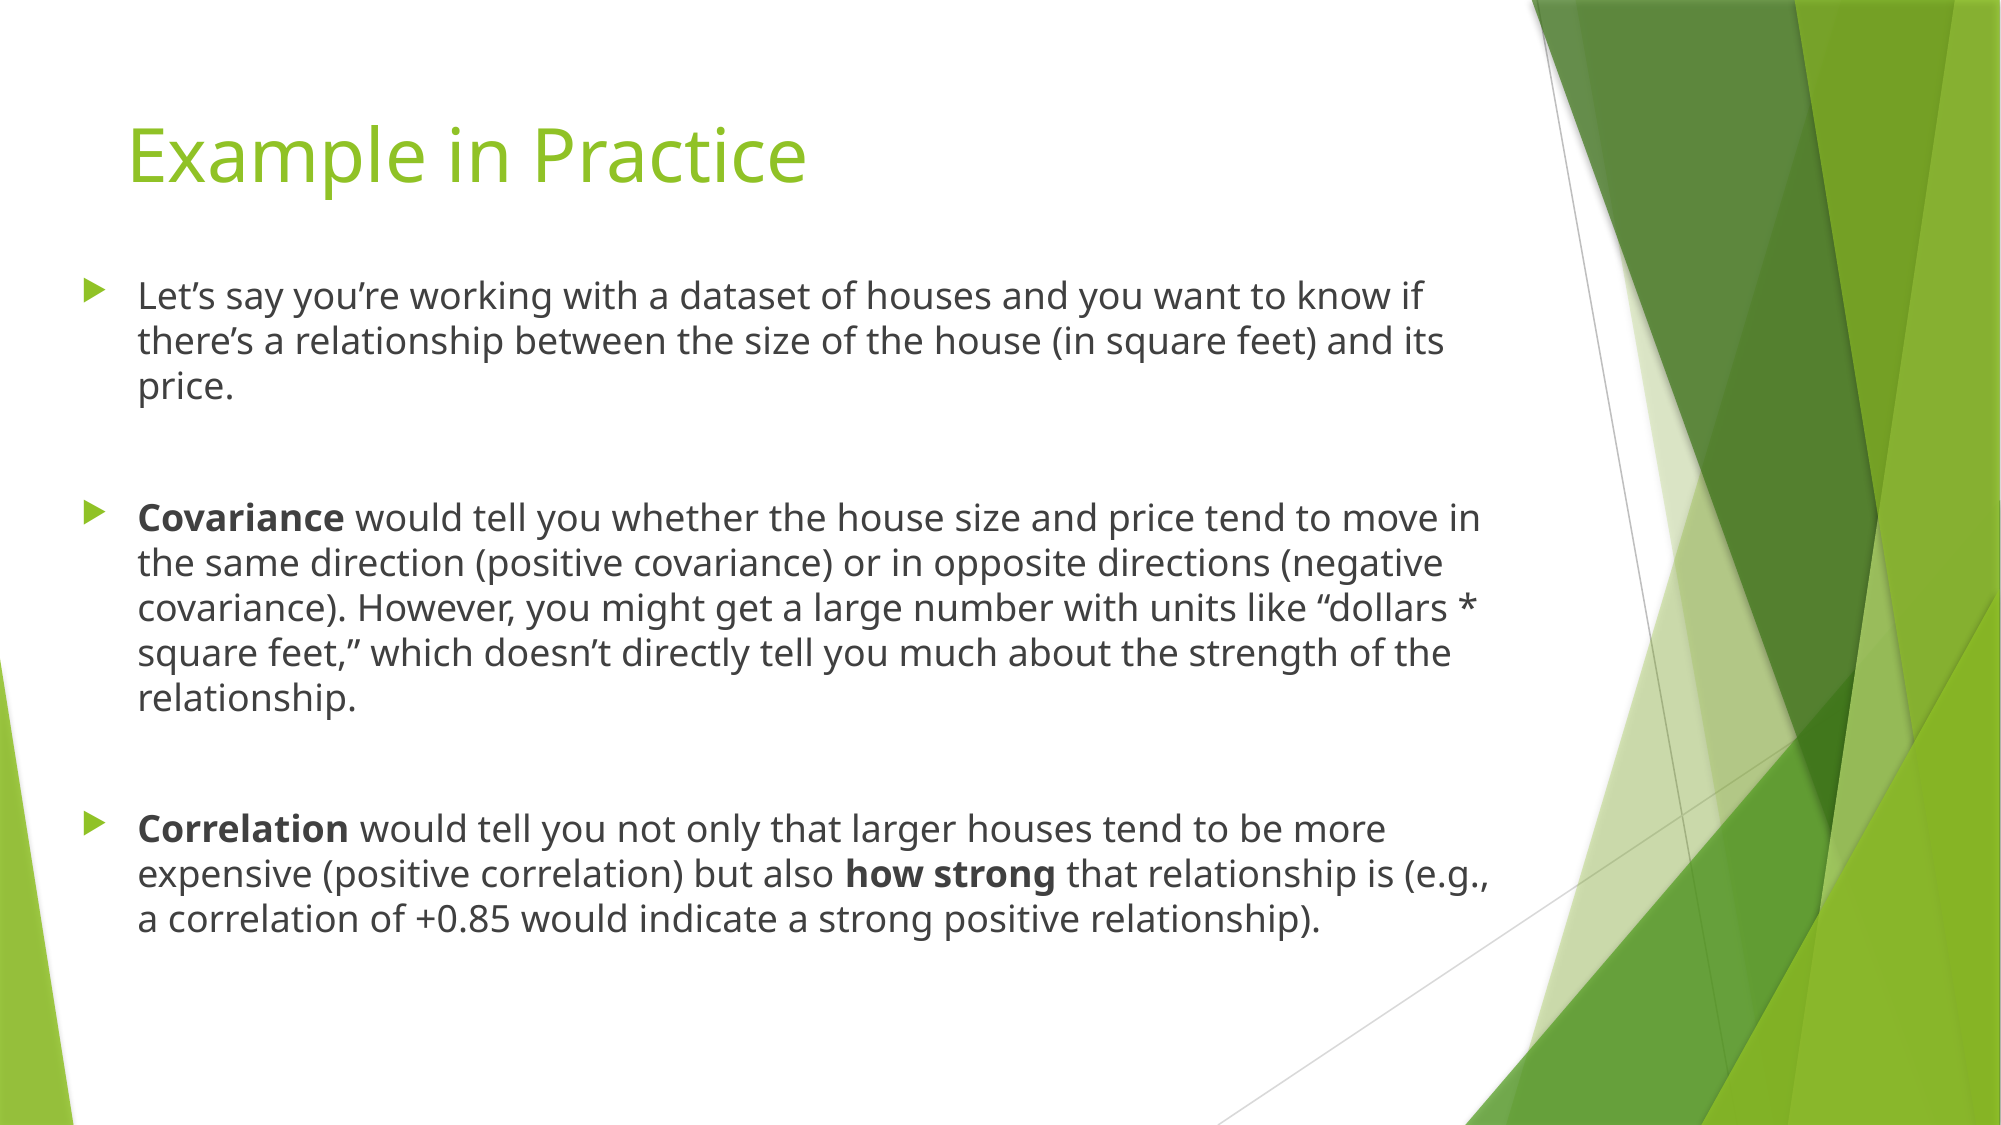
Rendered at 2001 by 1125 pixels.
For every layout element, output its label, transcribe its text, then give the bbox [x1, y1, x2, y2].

title Example in Practice [111, 99, 1522, 264]
list Let’s say you’re working with a dataset of houses and you want to know if there’s a relationship between the size of the house (in square feet) and its price. Covariance would tell you whether the house size and price tend to move in the same direction (positive covariance) or in opposite directions (negative covariance). However, you might get a large number with units like “dollars * square feet,” which doesn’t directly tell you much about the strength of the relationship. Correlation would tell you not only that larger houses tend to be more expensive (positive correlation) but also how strong that relationship is (e.g., a correlation of +0.85 would indicate a strong positive relationship). [66, 264, 1522, 991]
